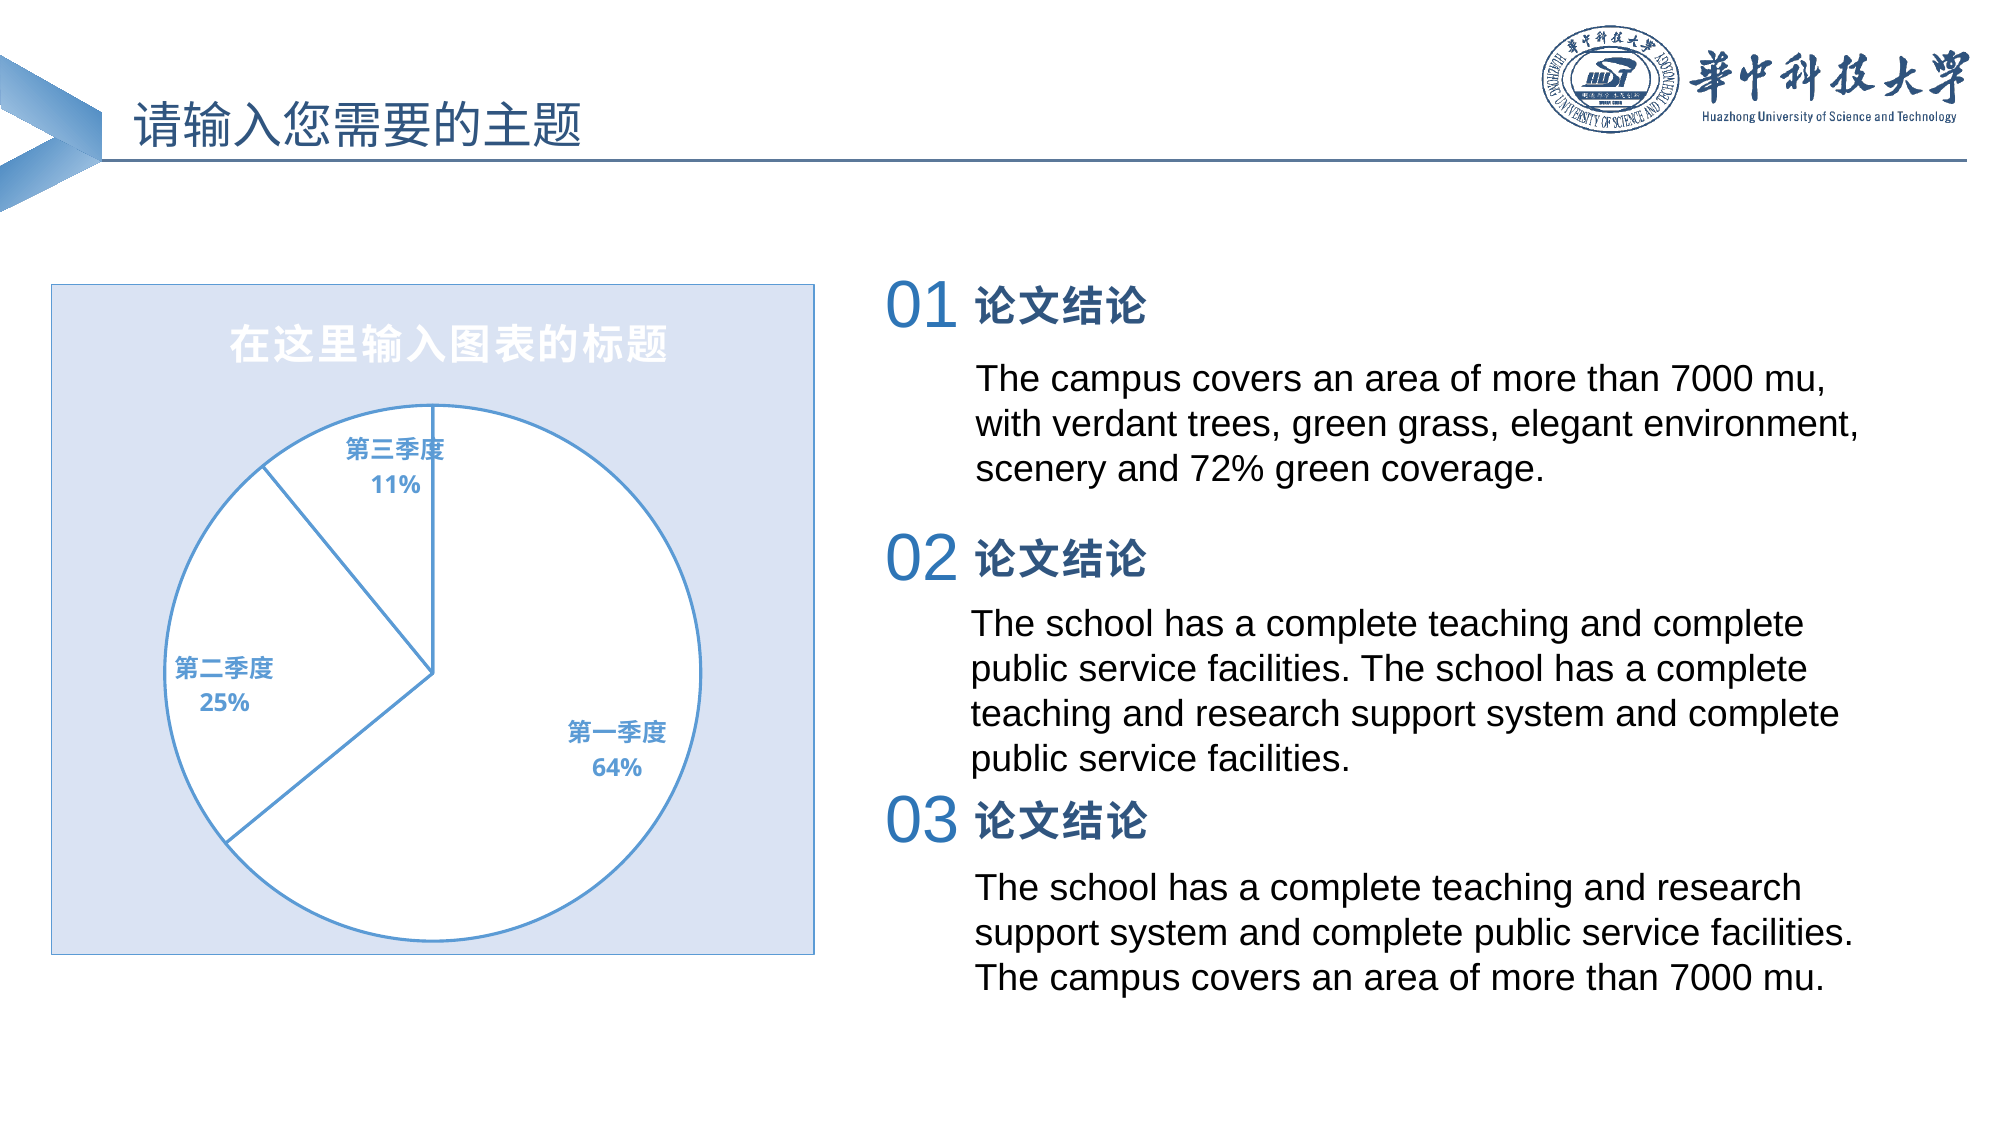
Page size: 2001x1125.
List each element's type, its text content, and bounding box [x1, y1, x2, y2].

picture [1528, 0, 1986, 155]
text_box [869, 253, 1165, 350]
text_box The school has a complete teaching and complete public service facilities. The school has a complete teaching and research support system and complete public service facilities. [955, 591, 1926, 787]
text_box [870, 768, 1166, 865]
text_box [0, 55, 102, 212]
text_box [869, 506, 1165, 603]
text_box 请输入您需要的主题 [118, 85, 1118, 160]
text_box The school has a complete teaching and research support system and complete public service facilities. The campus covers an area of more than 7000 mu. [959, 855, 1930, 1006]
chart [50, 283, 815, 956]
text_box The campus covers an area of more than 7000 mu, with verdant trees, green grass, elegant environment, scenery and 72% green coverage. [960, 346, 1911, 497]
